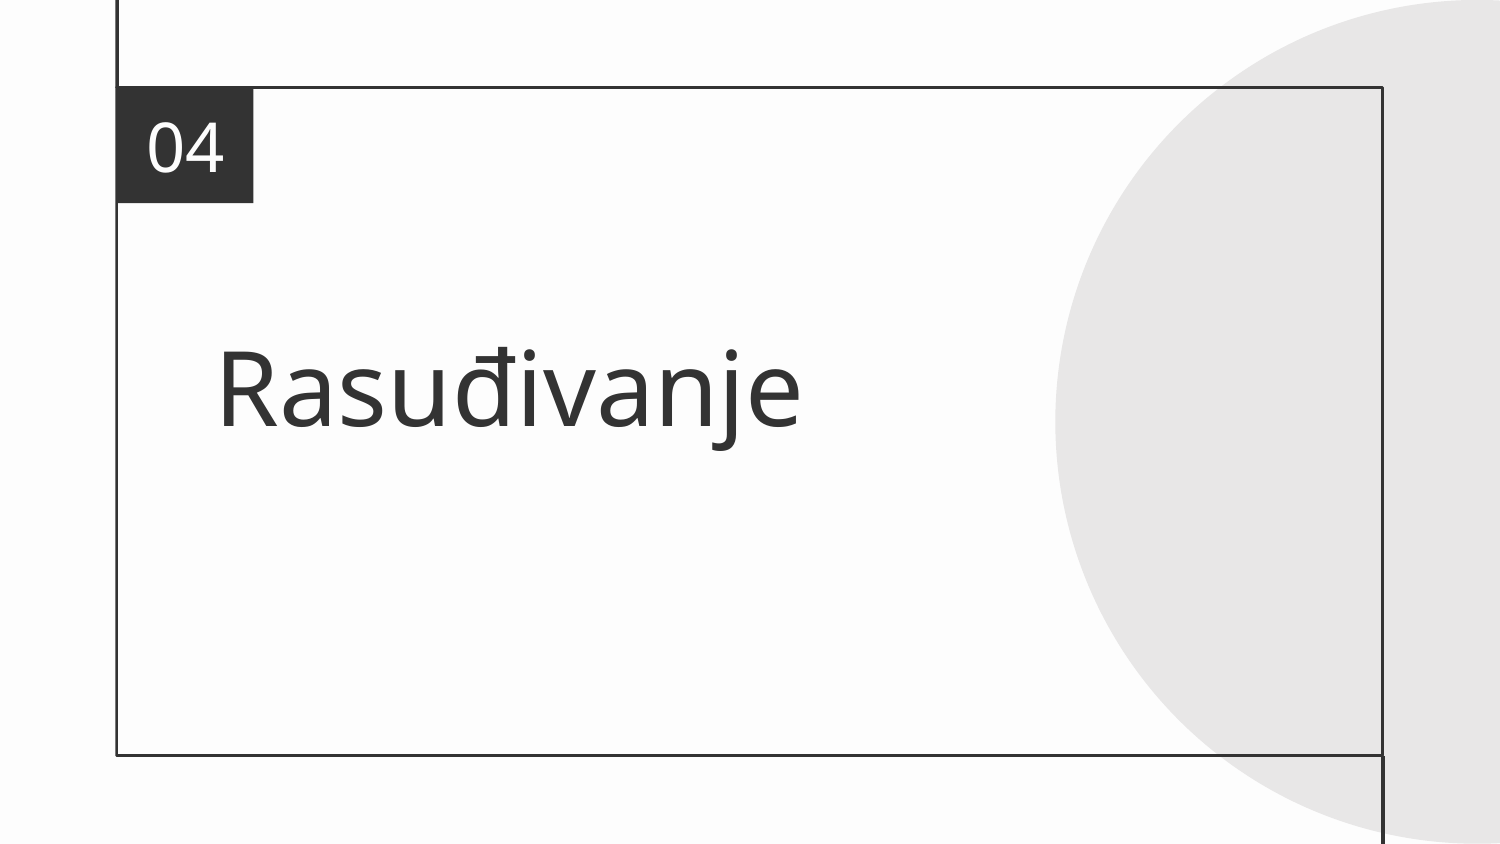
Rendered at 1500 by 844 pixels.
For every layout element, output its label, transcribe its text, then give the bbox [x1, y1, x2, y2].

title 04 [118, 87, 254, 204]
title Rasuđivanje [199, 324, 1031, 463]
